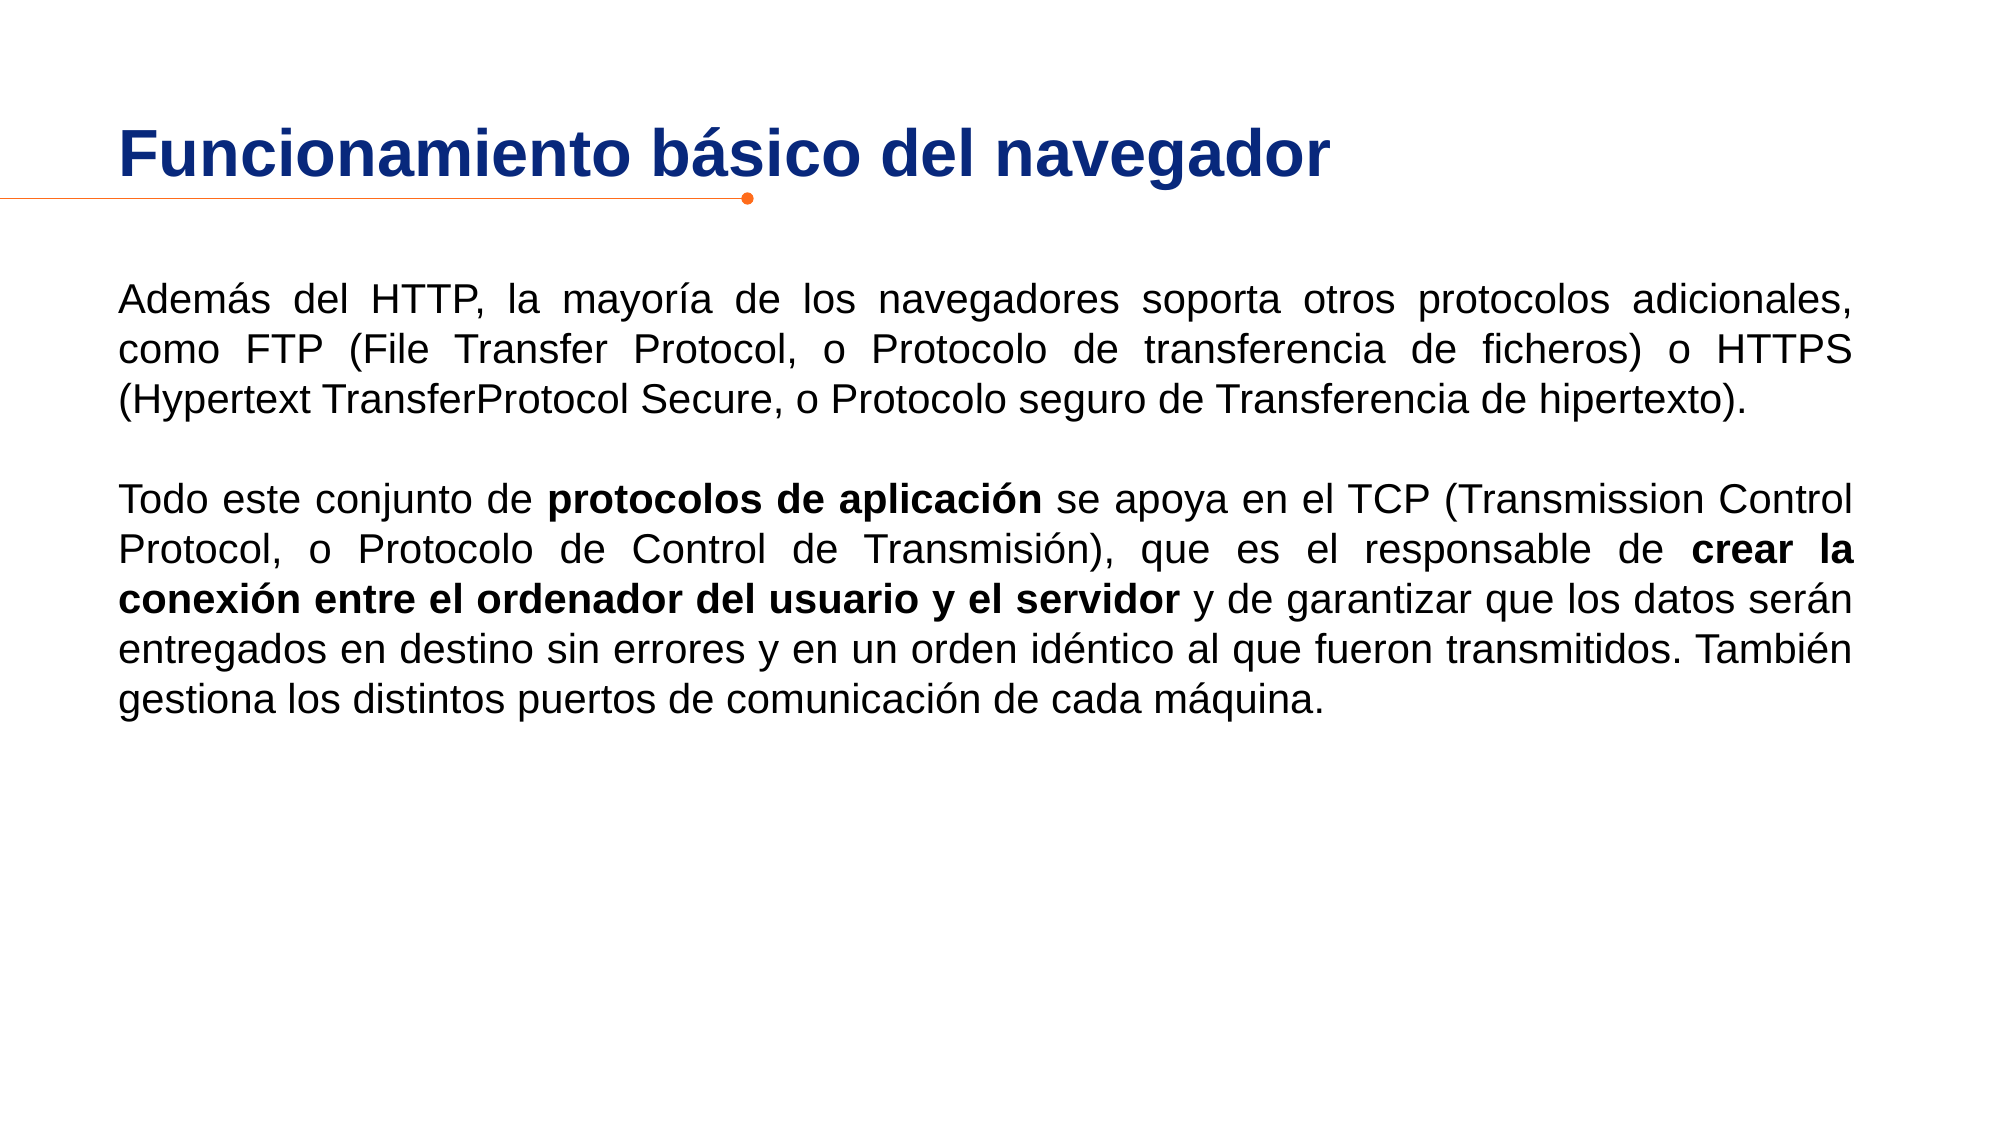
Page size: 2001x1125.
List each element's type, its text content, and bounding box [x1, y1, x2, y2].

text_box Además del HTTP, la mayoría de los navegadores soporta otros protocolos adicionales, como FTP (File Transfer Protocol, o Protocolo de transferencia de ficheros) o HTTPS (Hypertext TransferProtocol Secure, o Protocolo seguro de Transferencia de hipertexto). Todo este conjunto de protocolos de aplicación se apoya en el TCP (Transmission Control Protocol, o Protocolo de Control de Transmisión), que es el responsable de crear la conexión entre el ordenador del usuario y el servidor y de garantizar que los datos serán entregados en destino sin errores y en un orden idéntico al que fueron transmitidos. También gestiona los distintos puertos de comunicación de cada máquina. [103, 264, 1869, 730]
text_box Funcionamiento básico del navegador [103, 102, 1488, 198]
